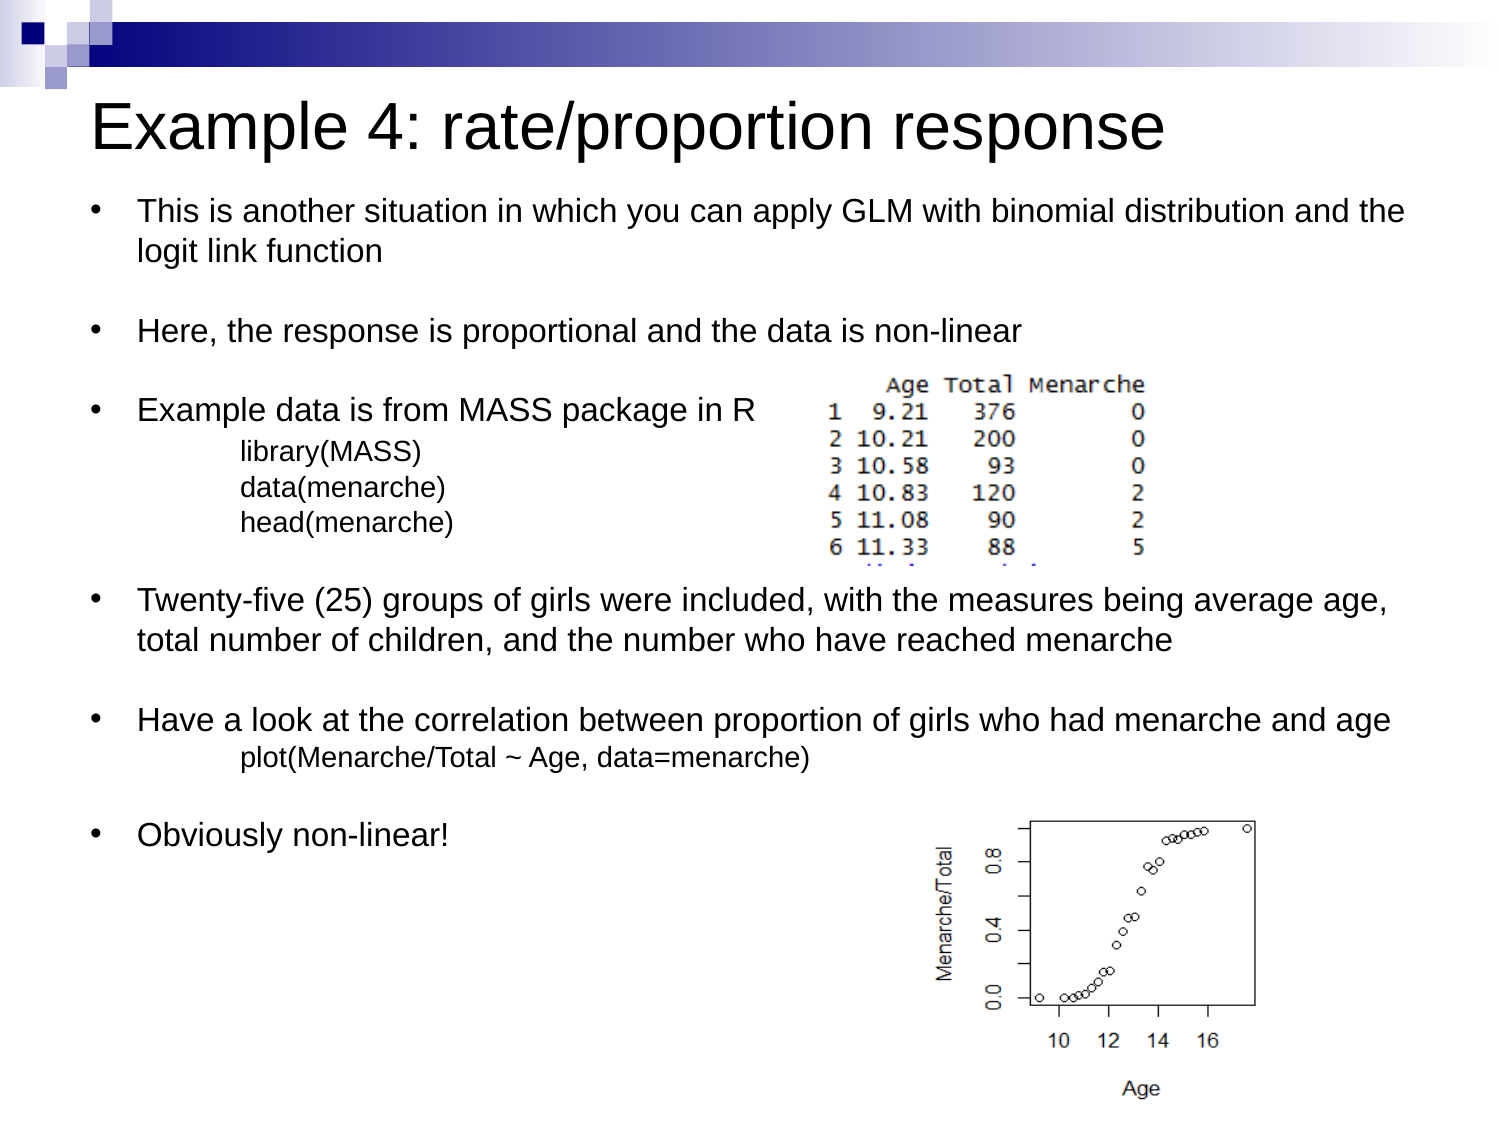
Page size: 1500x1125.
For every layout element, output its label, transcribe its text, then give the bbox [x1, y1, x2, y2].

picture [927, 725, 1308, 1125]
picture [820, 373, 1162, 566]
text_box Example 4: rate/proportion response [75, 66, 1425, 179]
text_box This is another situation in which you can apply GLM with binomial distribution and the logit link function Here, the response is proportional and the data is non-linear Example data is from MASS package in R library(MASS) data(menarche) head(menarche) Twenty-five (25) groups of girls were included, with the measures being average age, total number of children, and the number who have reached menarche Have a look at the correlation between proportion of girls who had menarche and age plot(Menarche/Total ~ Age, data=menarche) Obviously non-linear! [75, 181, 1425, 1021]
